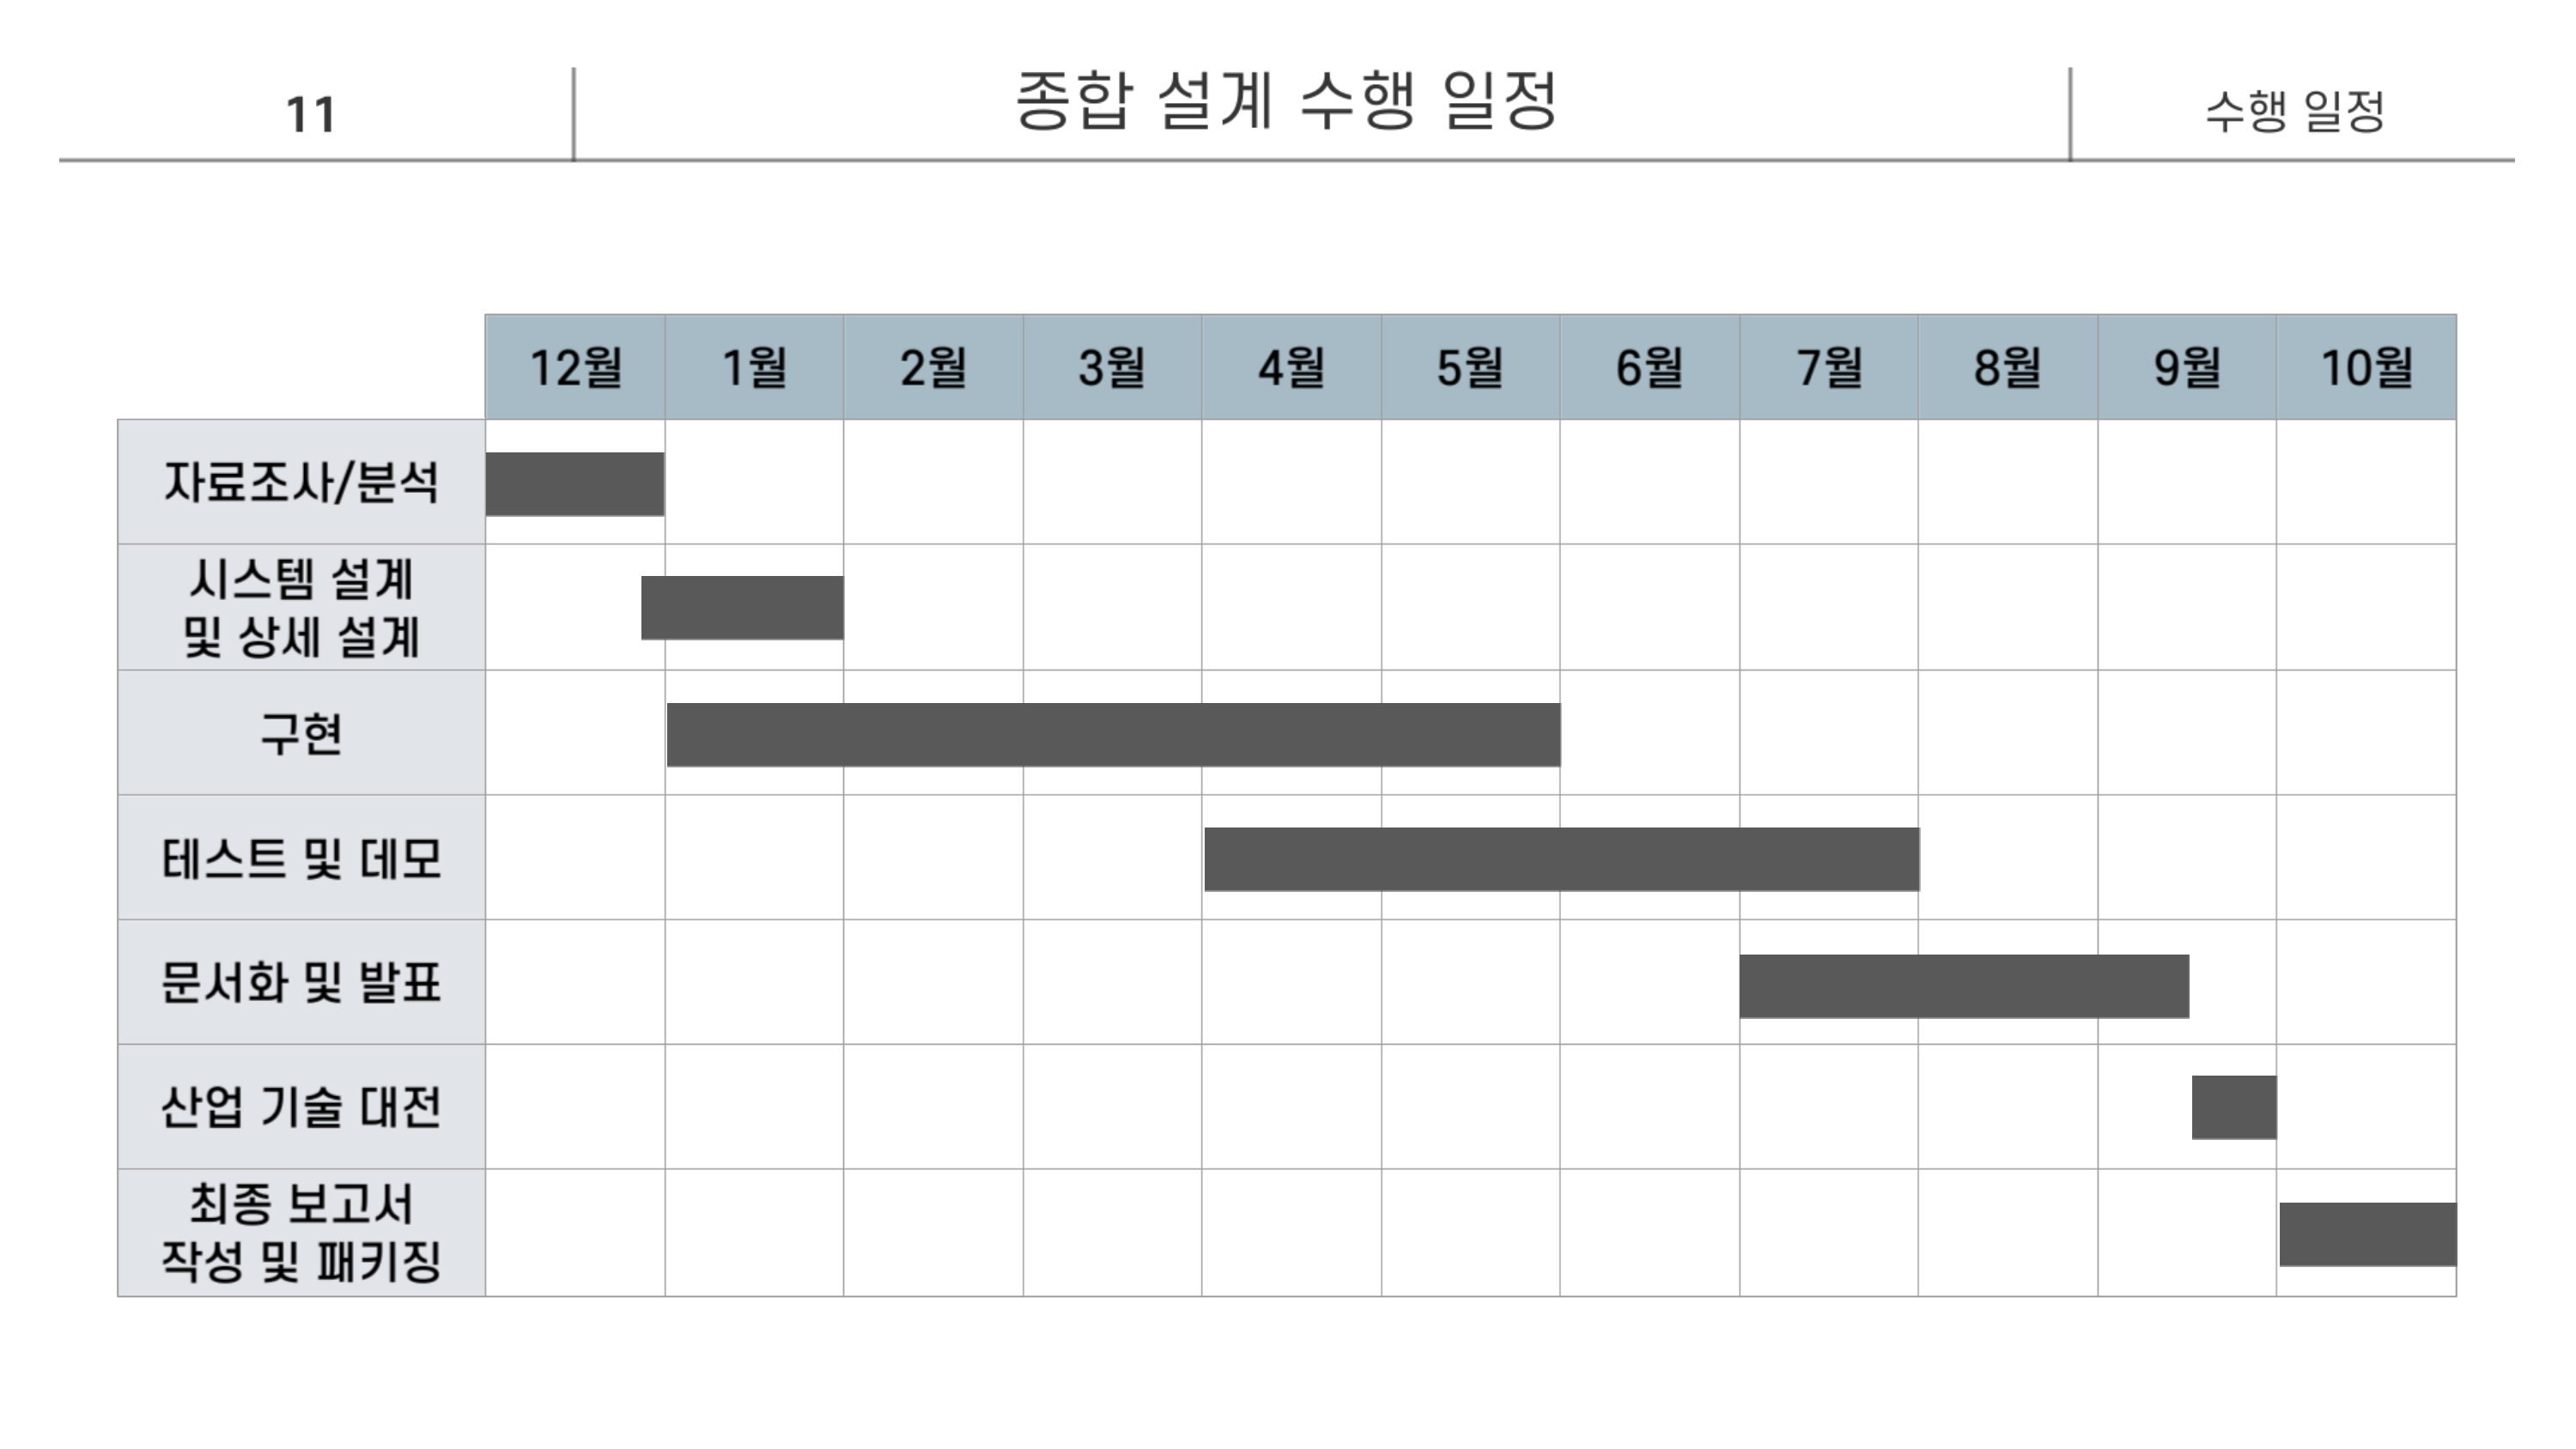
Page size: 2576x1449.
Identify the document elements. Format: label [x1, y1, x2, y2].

text_box [485, 452, 665, 517]
text_box [1205, 828, 1922, 893]
picture [0, 0, 2576, 1449]
text_box [666, 703, 1562, 767]
text_box [2280, 1203, 2458, 1268]
text_box [2192, 1076, 2278, 1140]
text_box [1739, 955, 2190, 1020]
text_box [252, 56, 2438, 147]
text_box [641, 576, 846, 641]
